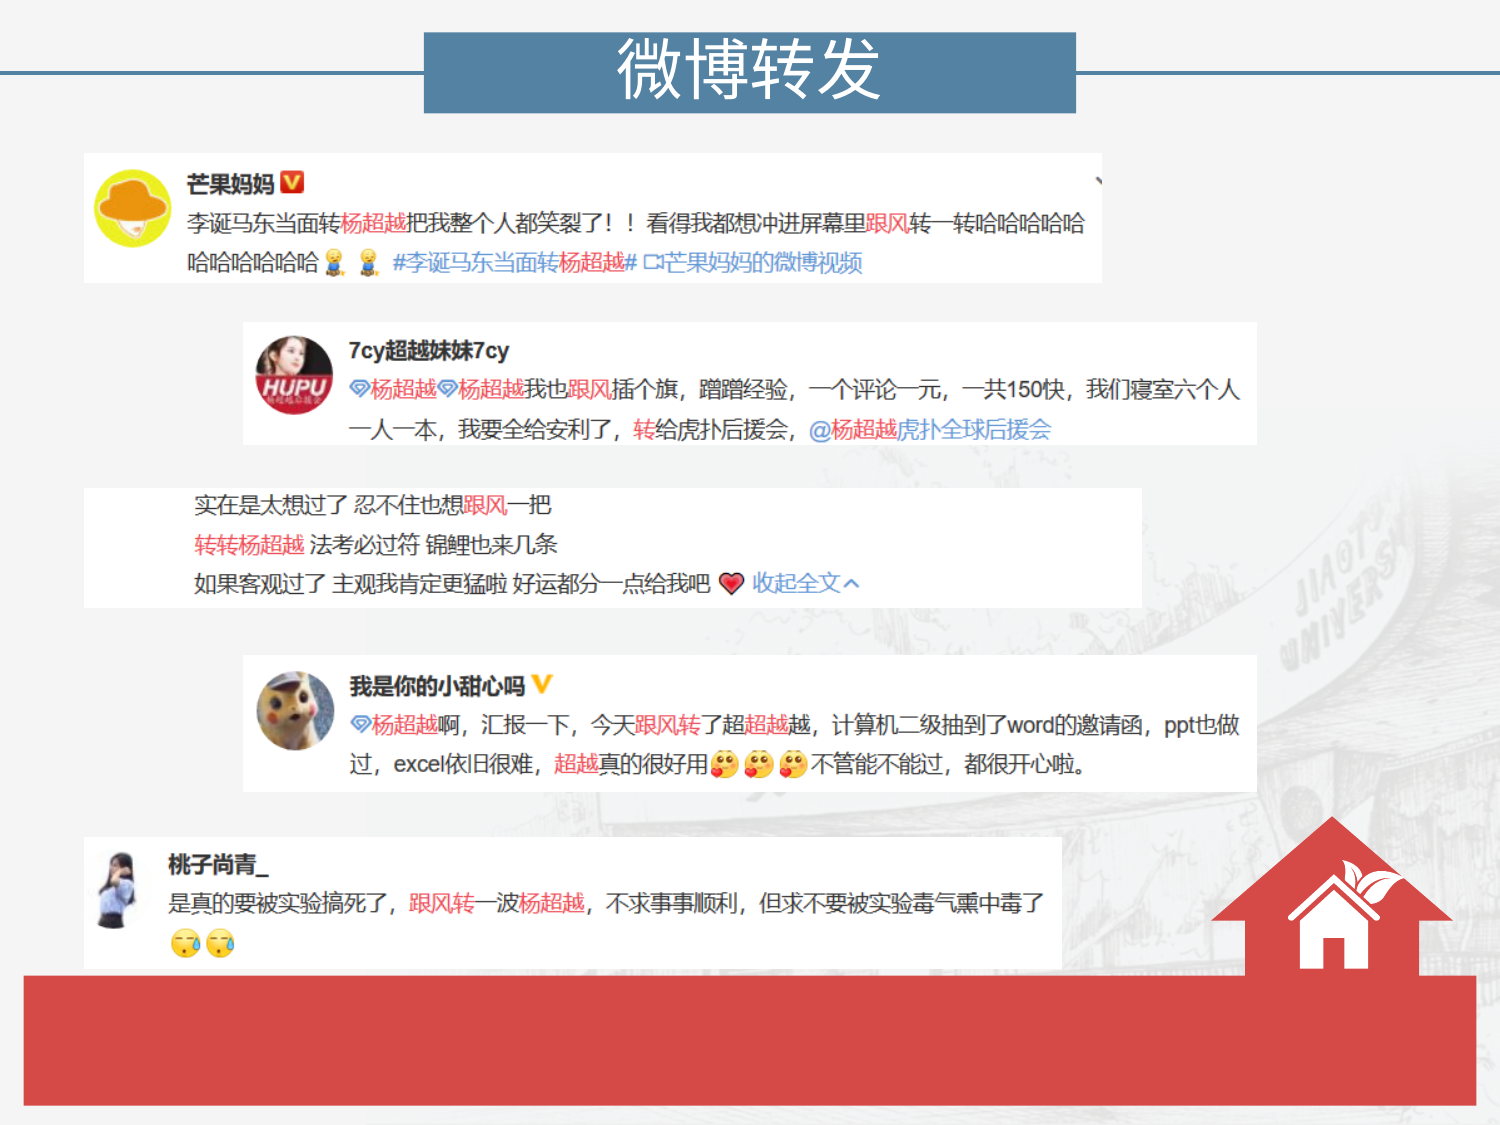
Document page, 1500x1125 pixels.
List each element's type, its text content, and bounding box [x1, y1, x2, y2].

picture [243, 655, 1257, 792]
picture [243, 322, 1257, 445]
picture [84, 487, 1142, 609]
picture [84, 153, 1102, 283]
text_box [23, 816, 1477, 1106]
text_box 微博转发 [423, 32, 1077, 114]
picture [84, 837, 1062, 969]
